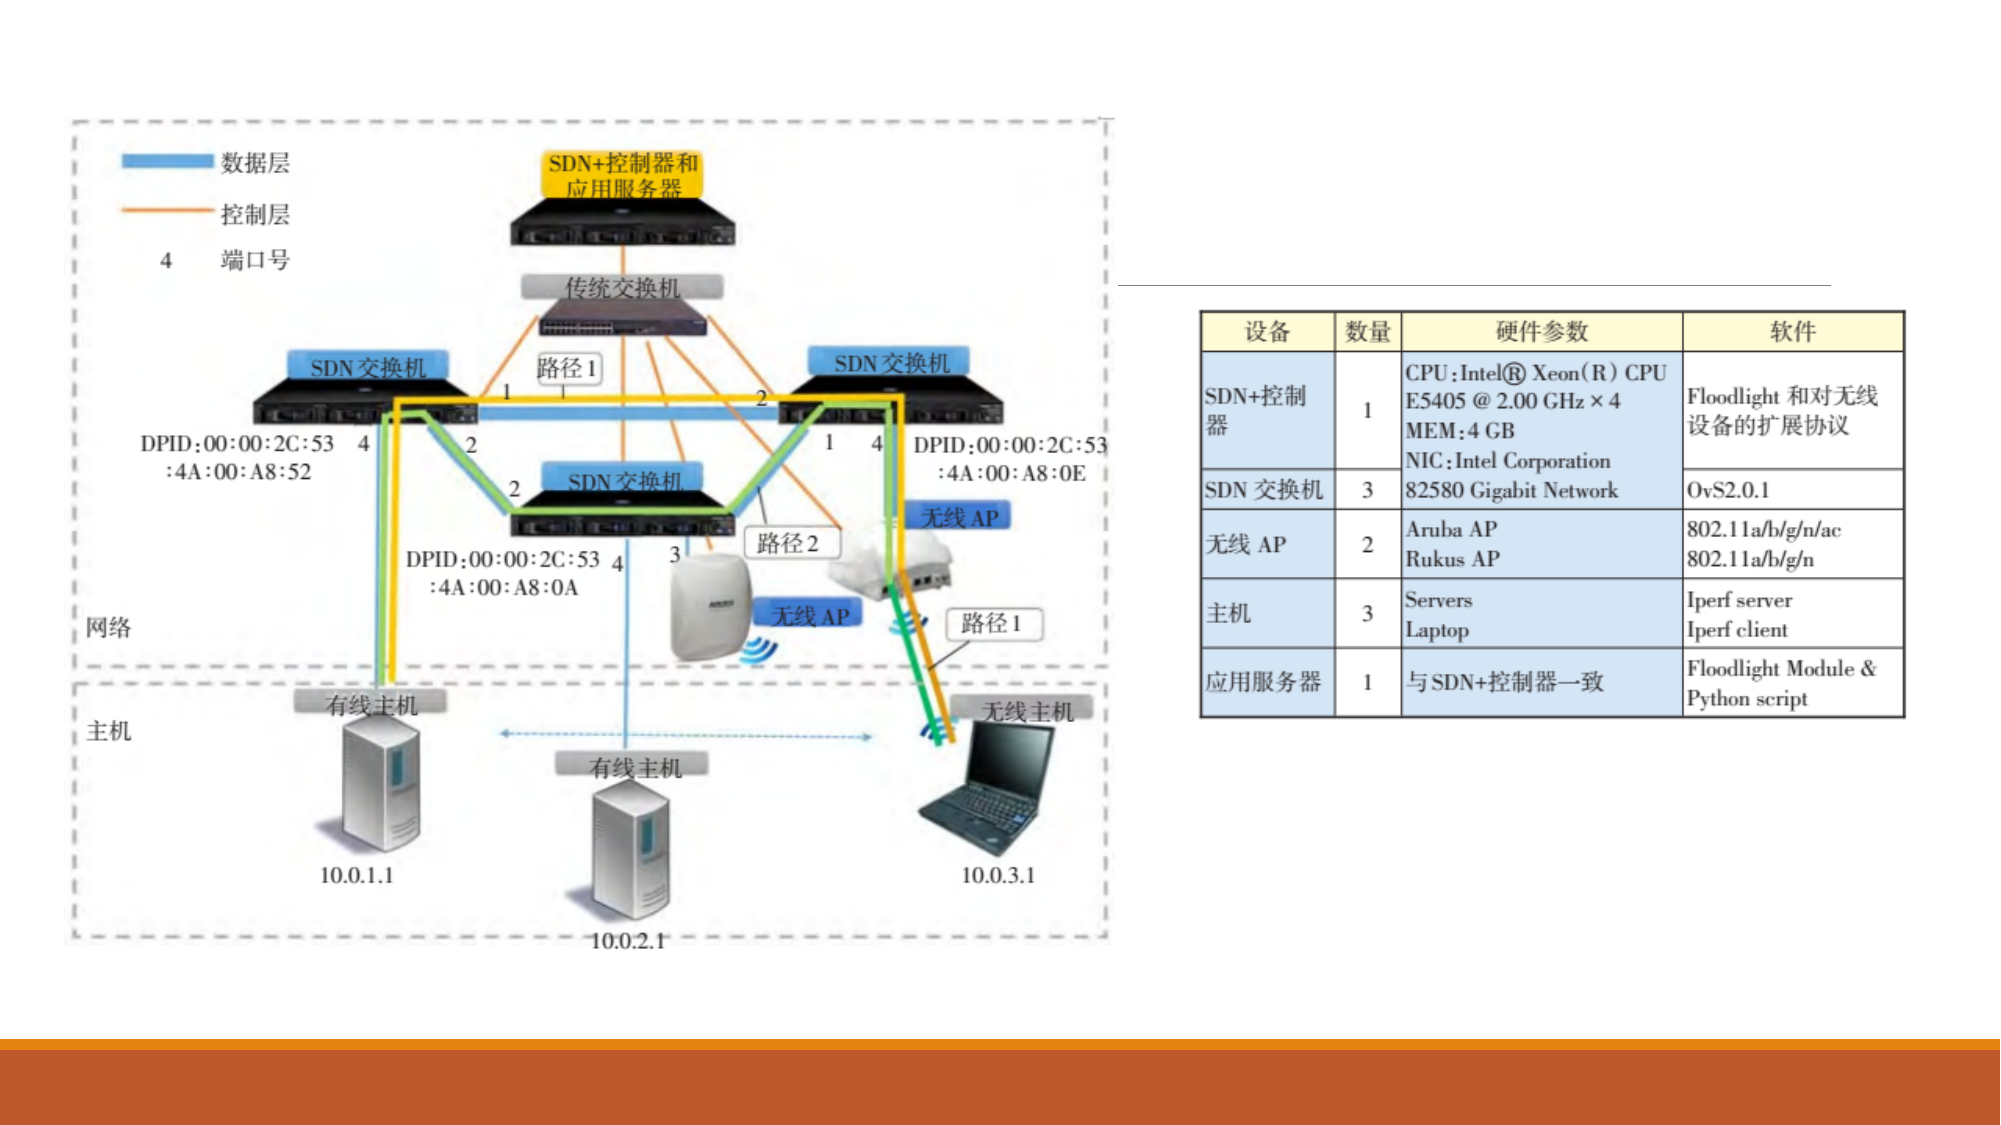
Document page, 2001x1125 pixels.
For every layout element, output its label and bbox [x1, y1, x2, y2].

picture [63, 111, 1118, 967]
picture [1196, 303, 1915, 724]
